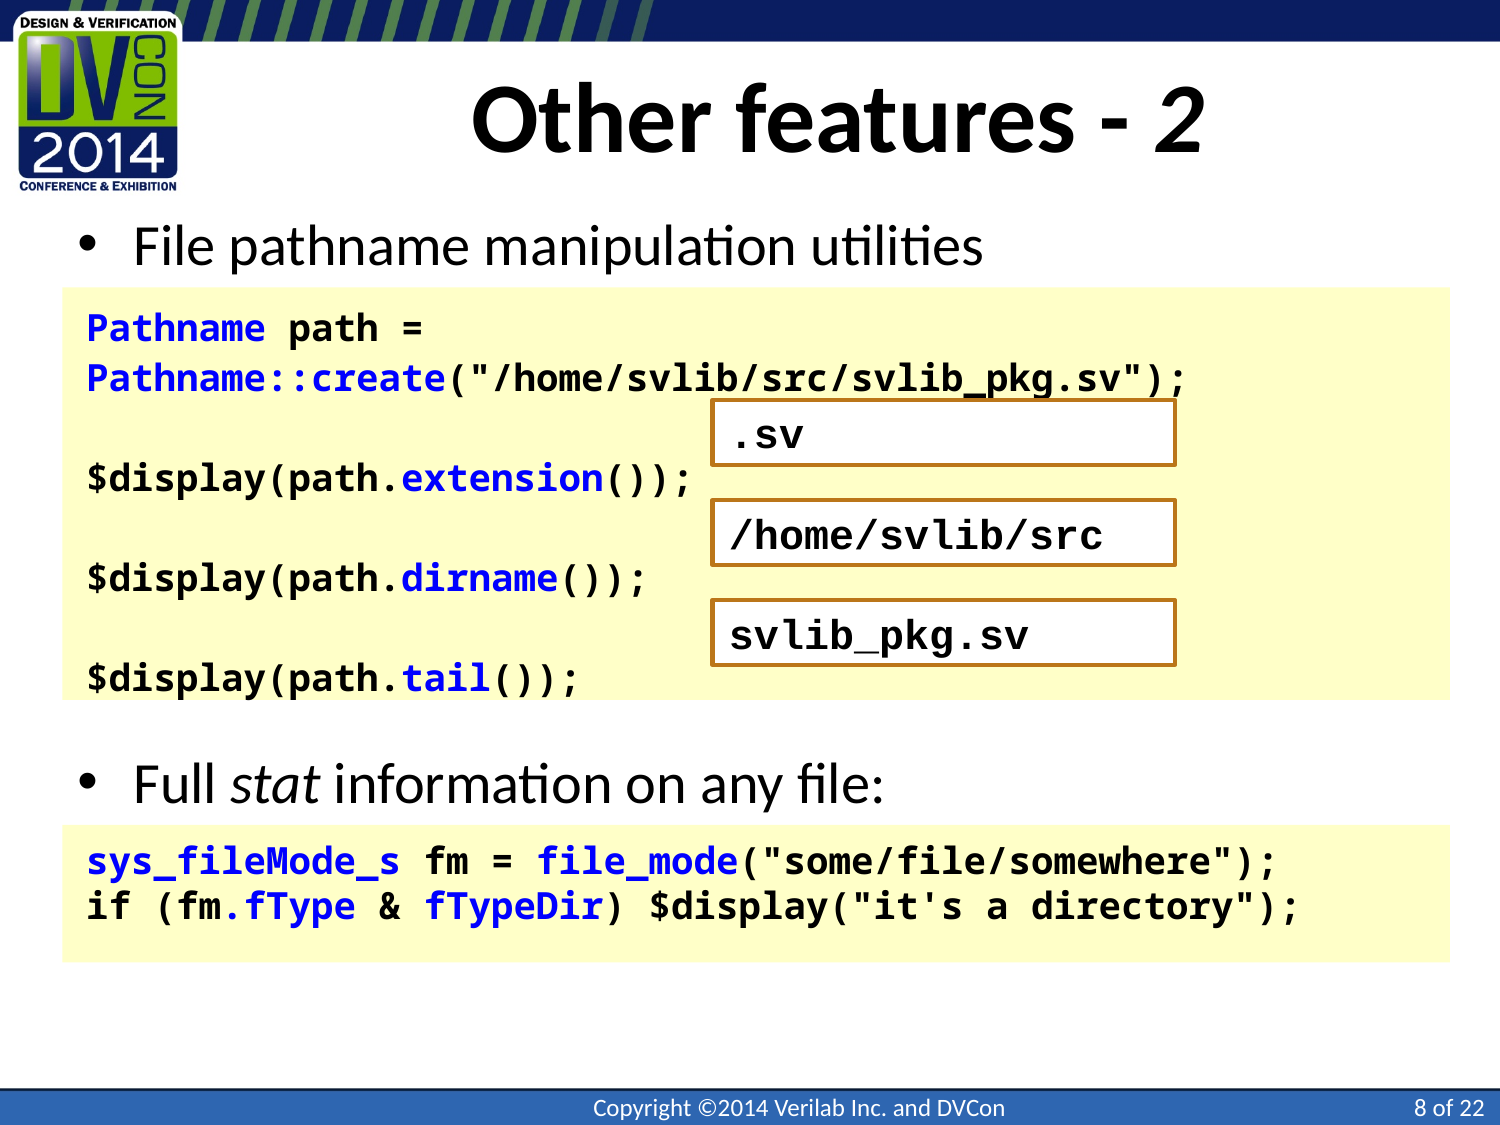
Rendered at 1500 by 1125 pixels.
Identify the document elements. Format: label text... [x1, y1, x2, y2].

text_box svlib_pkg.sv [712, 600, 1175, 665]
text_box /home/svlib/src [712, 500, 1175, 565]
list File pathname manipulation utilities [62, 200, 1463, 288]
picture [0, 0, 1500, 1125]
text_box sys_fileMode_s fm = file_mode("some/file/somewhere"); if (fm.fType & fTypeDir) $display("it's a directory"); [62, 824, 1450, 963]
text_box .sv [712, 399, 1175, 465]
text_box Pathname path = Pathname::create("/home/svlib/src/svlib_pkg.sv"); $display(path.extension()); $display(path.dirname()); $display(path.tail()); [62, 287, 1450, 700]
title Other features - 2 [187, 45, 1488, 188]
text_box Full stat information on any file: [62, 737, 1463, 825]
